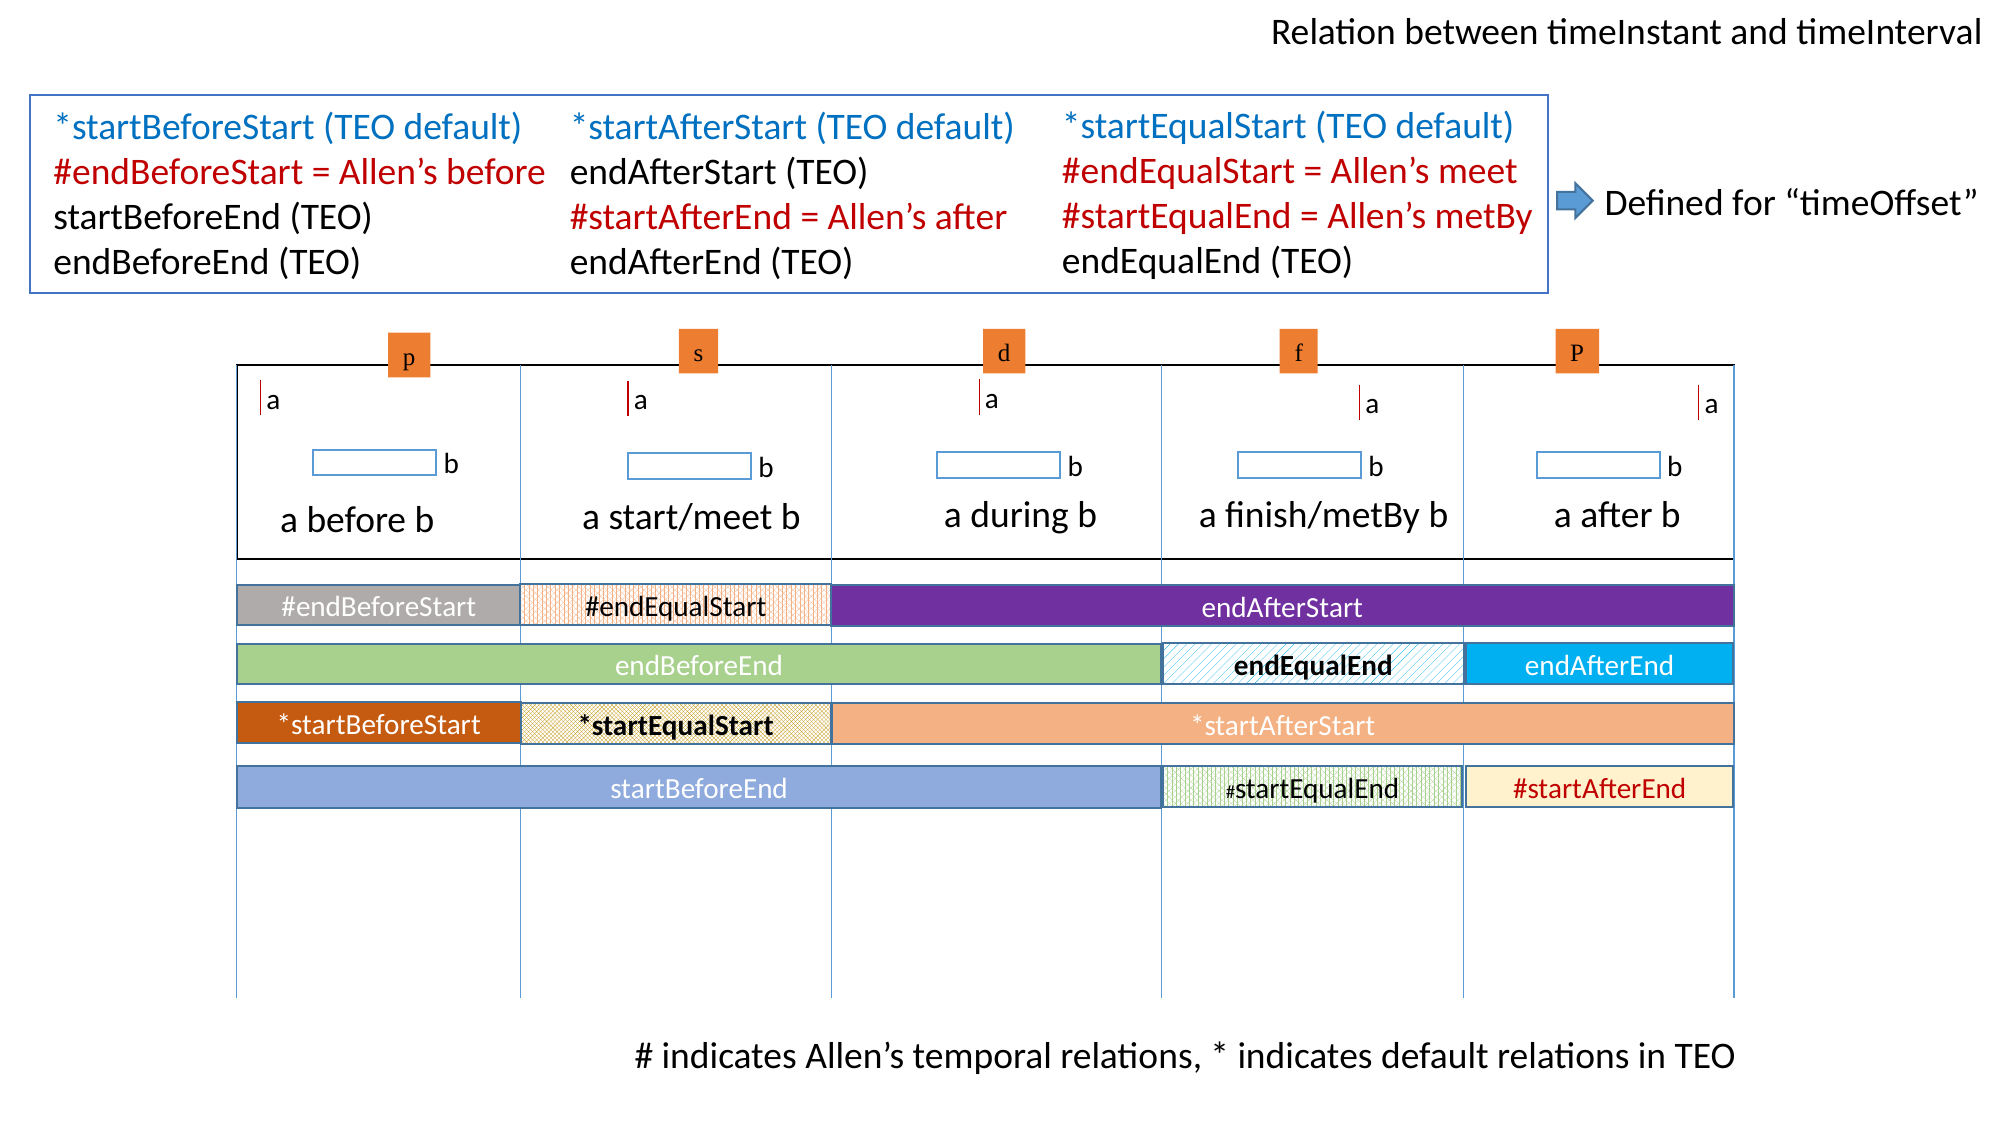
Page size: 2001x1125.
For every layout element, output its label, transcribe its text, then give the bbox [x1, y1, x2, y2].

text_box b [1652, 439, 1698, 490]
text_box endAfterEnd [1465, 642, 1733, 685]
text_box endAfterStart [1162, 584, 1463, 627]
text_box #endEqualStart [521, 583, 831, 626]
text_box #startEqualEnd [1162, 765, 1463, 808]
text_box f [1279, 328, 1318, 374]
text_box [936, 451, 1061, 479]
text_box Relation between timeInstant and timeInterval [1256, 0, 2000, 60]
text_box [627, 452, 752, 480]
text_box a [1689, 377, 1733, 427]
text_box a start/meet b [567, 484, 816, 544]
text_box [236, 364, 1735, 560]
text_box *startAfterStart [832, 702, 1161, 745]
text_box endEqualEnd [1162, 642, 1463, 685]
text_box *startAfterStart [1464, 702, 1733, 745]
text_box startBeforeEnd [237, 765, 520, 809]
text_box *startBeforeStart [237, 701, 520, 744]
text_box *startAfterStart [1162, 702, 1463, 745]
text_box a [970, 371, 1014, 422]
text_box endBeforeEnd [832, 643, 1161, 685]
text_box a after b [1539, 482, 1696, 543]
text_box a [1350, 377, 1395, 427]
text_box [1237, 451, 1362, 479]
text_box [312, 449, 437, 476]
text_box a [251, 372, 296, 423]
text_box d [983, 328, 1026, 374]
text_box #startAfterEnd [1465, 765, 1733, 808]
text_box [1536, 451, 1661, 479]
text_box [29, 94, 1549, 294]
text_box startBeforeEnd [521, 765, 831, 809]
text_box endBeforeEnd [521, 643, 831, 685]
text_box b [429, 437, 474, 487]
text_box a finish/metBy b [1184, 482, 1463, 543]
text_box startBeforeEnd [832, 765, 1161, 809]
text_box a before b [265, 487, 450, 548]
text_box b [1052, 439, 1098, 490]
text_box endBeforeEnd [237, 643, 520, 685]
text_box #endBeforeStart [237, 584, 519, 626]
text_box b [1353, 439, 1399, 490]
text_box endAfterStart [1464, 584, 1733, 627]
text_box b [743, 440, 789, 491]
text_box a [618, 373, 663, 423]
text_box [1556, 180, 1595, 221]
text_box *startAfterStart (TEO default) endAfterStart (TEO) #startAfterEnd = Allen’s after endAfterEnd (TEO) [555, 94, 1555, 290]
text_box Defined for “timeOffset” [1589, 170, 1994, 231]
text_box s [678, 328, 719, 374]
text_box # indicates Allen’s temporal relations, * indicates default relations in TEO [619, 1023, 1752, 1084]
text_box endAfterStart [832, 584, 1161, 627]
text_box *startBeforeStart (TEO default) #endBeforeStart = Allen’s before startBeforeEnd (TEO) endBeforeEnd (TEO) [38, 94, 555, 290]
text_box *startEqualStart [521, 702, 831, 745]
text_box *startEqualStart (TEO default) #endEqualStart = Allen’s meet #startEqualEnd = Allen’s metBy endEqualEnd (TEO) [1047, 93, 1553, 289]
text_box p [388, 332, 431, 378]
text_box a during b [929, 482, 1113, 543]
text_box P [1555, 328, 1600, 374]
